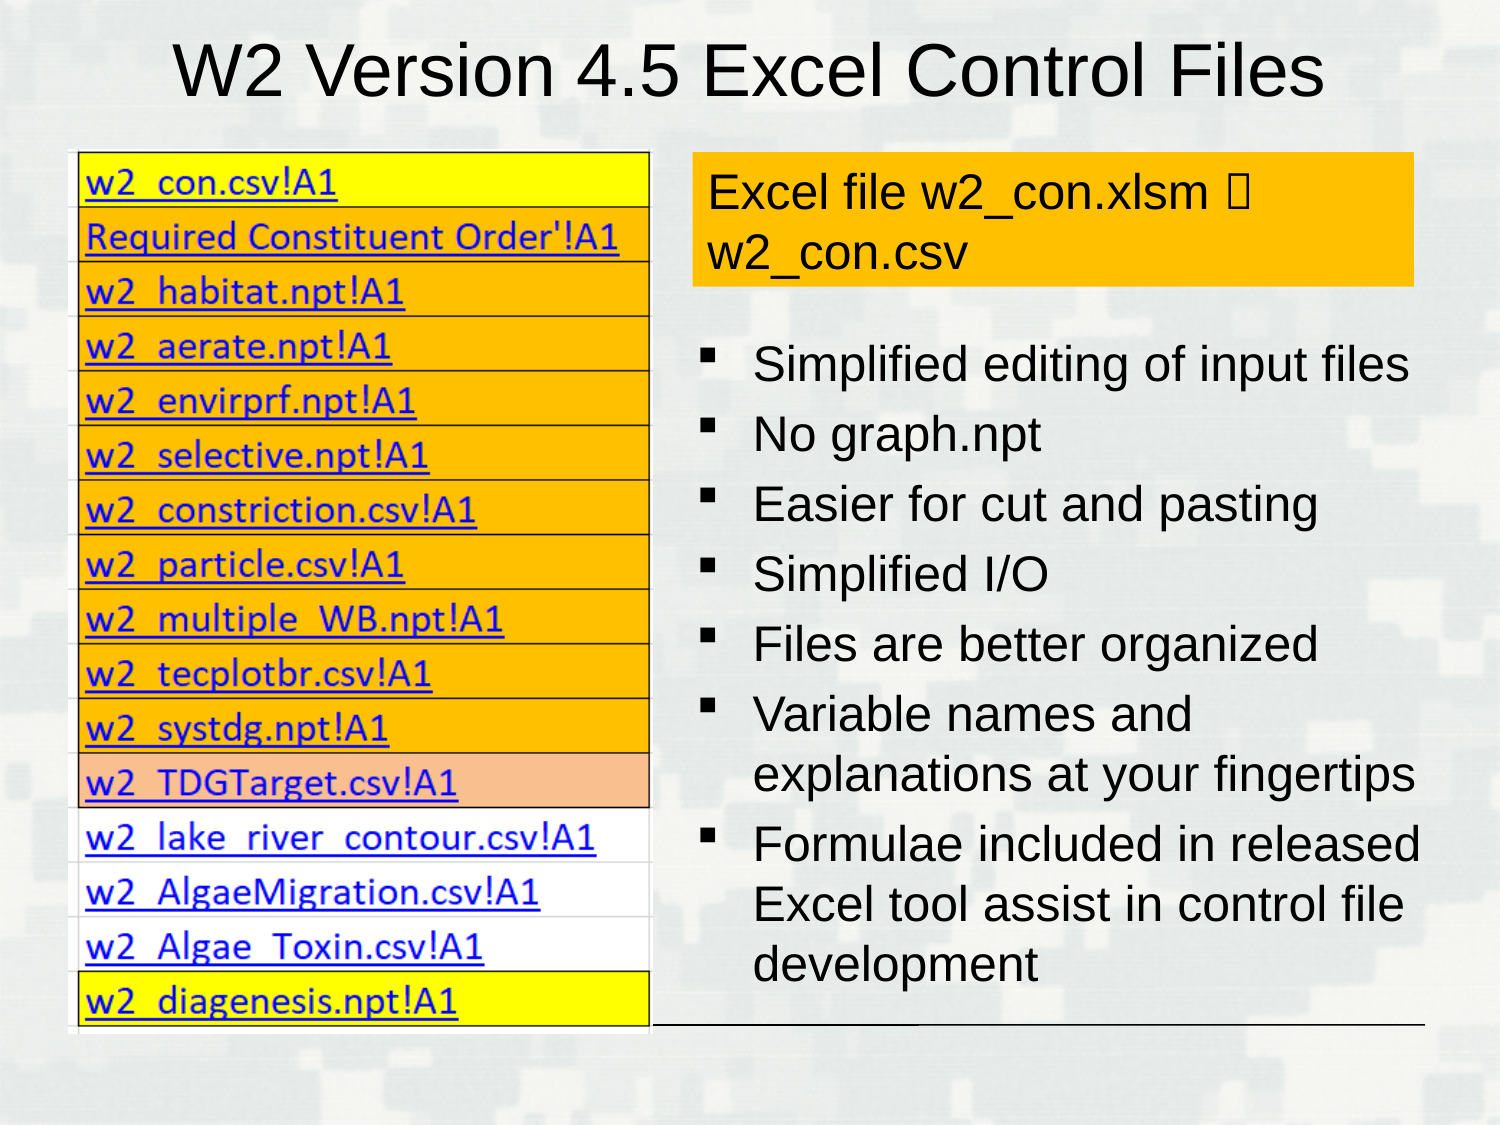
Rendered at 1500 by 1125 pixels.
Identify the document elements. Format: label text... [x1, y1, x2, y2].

text_box Excel file w2_con.xlsm  w2_con.csv [692, 152, 1414, 287]
text_box Simplified editing of input files No graph.npt Easier for cut and pasting Simplified I/O Files are better organized Variable names and explanations at your fingertips Formulae included in released Excel tool assist in control file development [681, 324, 1500, 1025]
title W2 Version 4.5 Excel Control Files [0, 1, 1500, 236]
picture [0, 149, 1500, 1125]
